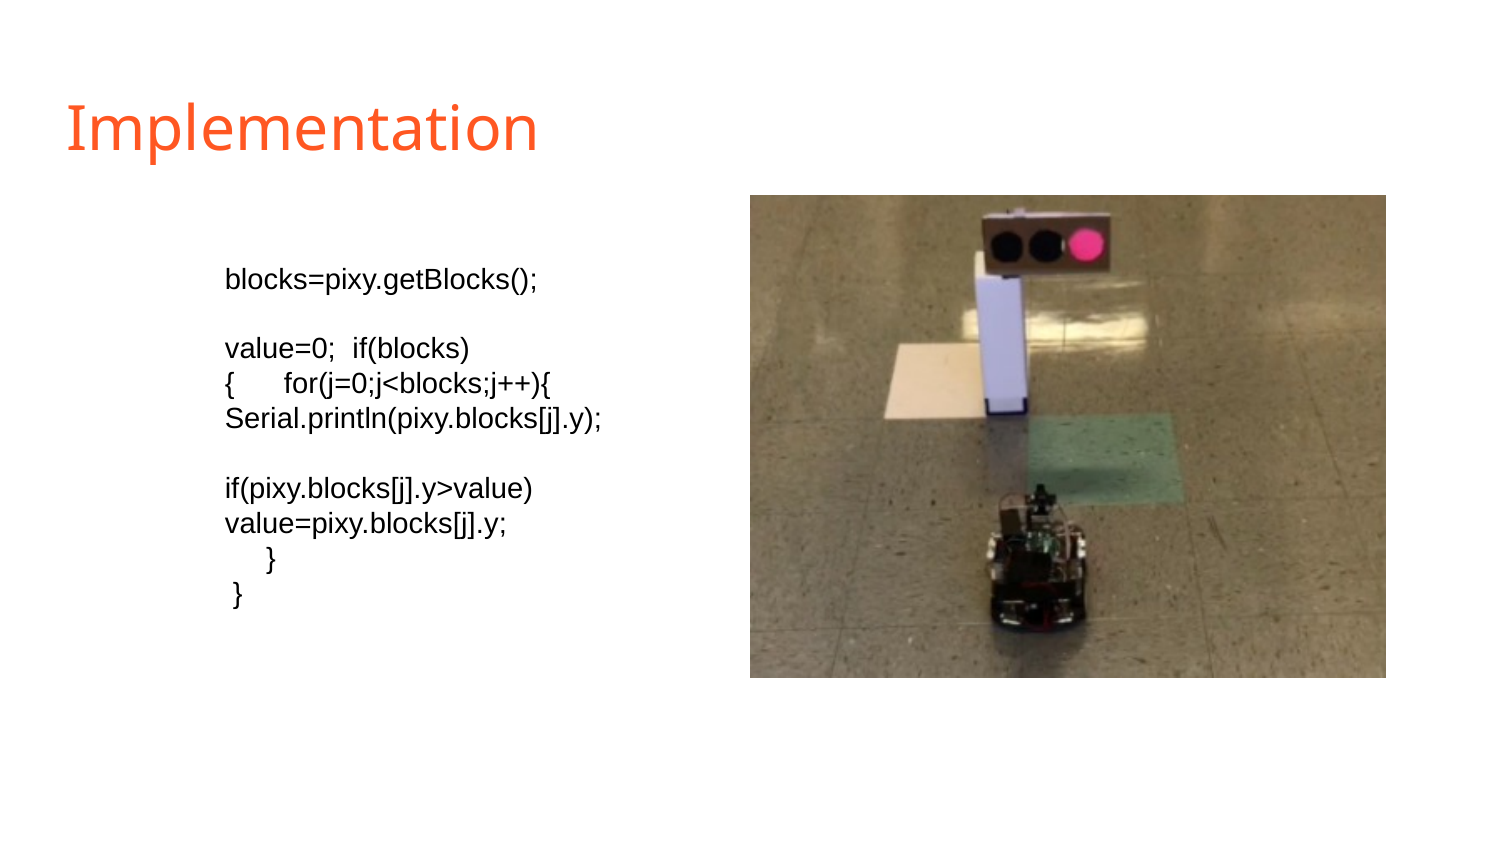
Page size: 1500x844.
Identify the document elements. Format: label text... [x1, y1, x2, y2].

text_box blocks=pixy.getBlocks(); value=0; if(blocks){ for(j=0;j<blocks;j++){ Serial.println(pixy.blocks[j].y); if(pixy.blocks[j].y>value) value=pixy.blocks[j].y; } } [209, 252, 626, 617]
picture [749, 195, 1386, 679]
title Implementation [51, 72, 1449, 167]
